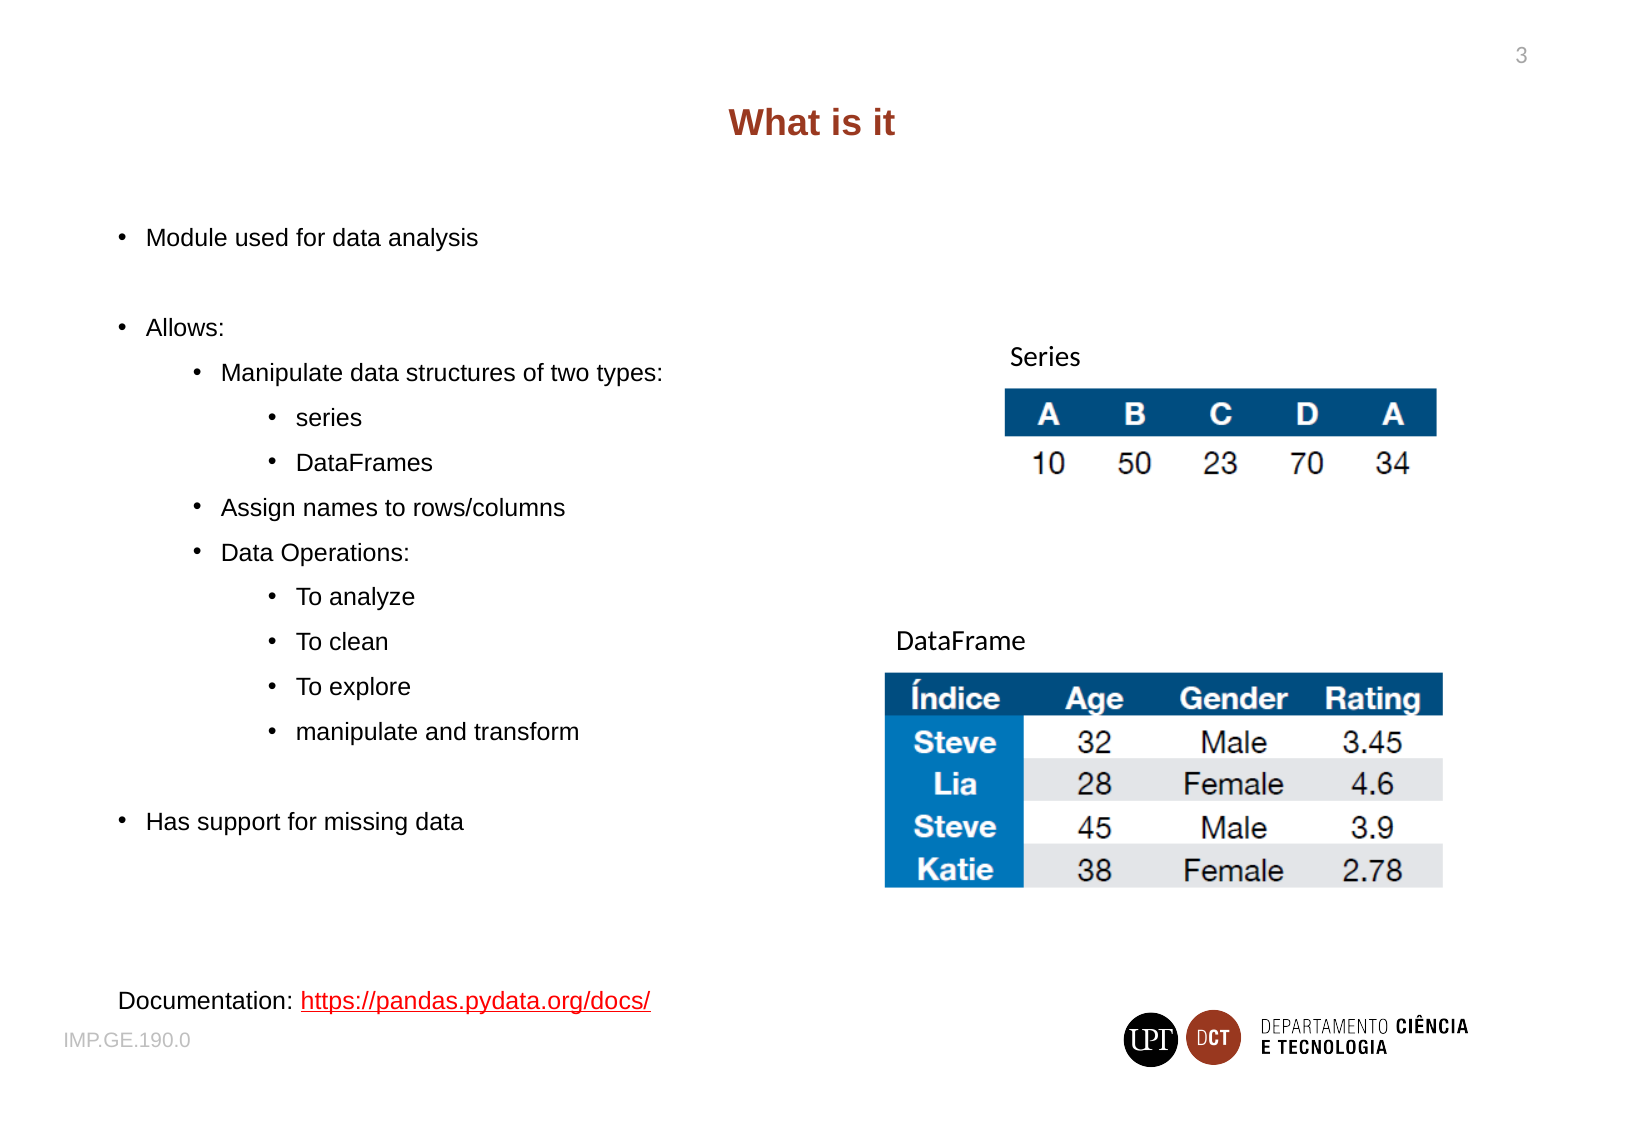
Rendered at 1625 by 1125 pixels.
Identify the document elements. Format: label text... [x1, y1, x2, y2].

text_box What is it [0, 90, 1625, 151]
text_box DataFrame [881, 613, 1041, 663]
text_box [1000, 381, 1448, 483]
picture [1114, 1001, 1477, 1081]
text_box Series [995, 330, 1096, 380]
slide_number 3 [1164, 31, 1543, 91]
text_box Module used for data analysis Allows: Manipulate data structures of two types: series DataFrames Assign names to rows/columns Data Operations: To analyze To clean To explore manipulate and transform Has support for missing data Documentation: https://pandas.pydata.org/docs/ [103, 199, 1562, 1023]
text_box IMP.GE.190.0 [48, 1019, 206, 1060]
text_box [880, 664, 1449, 894]
